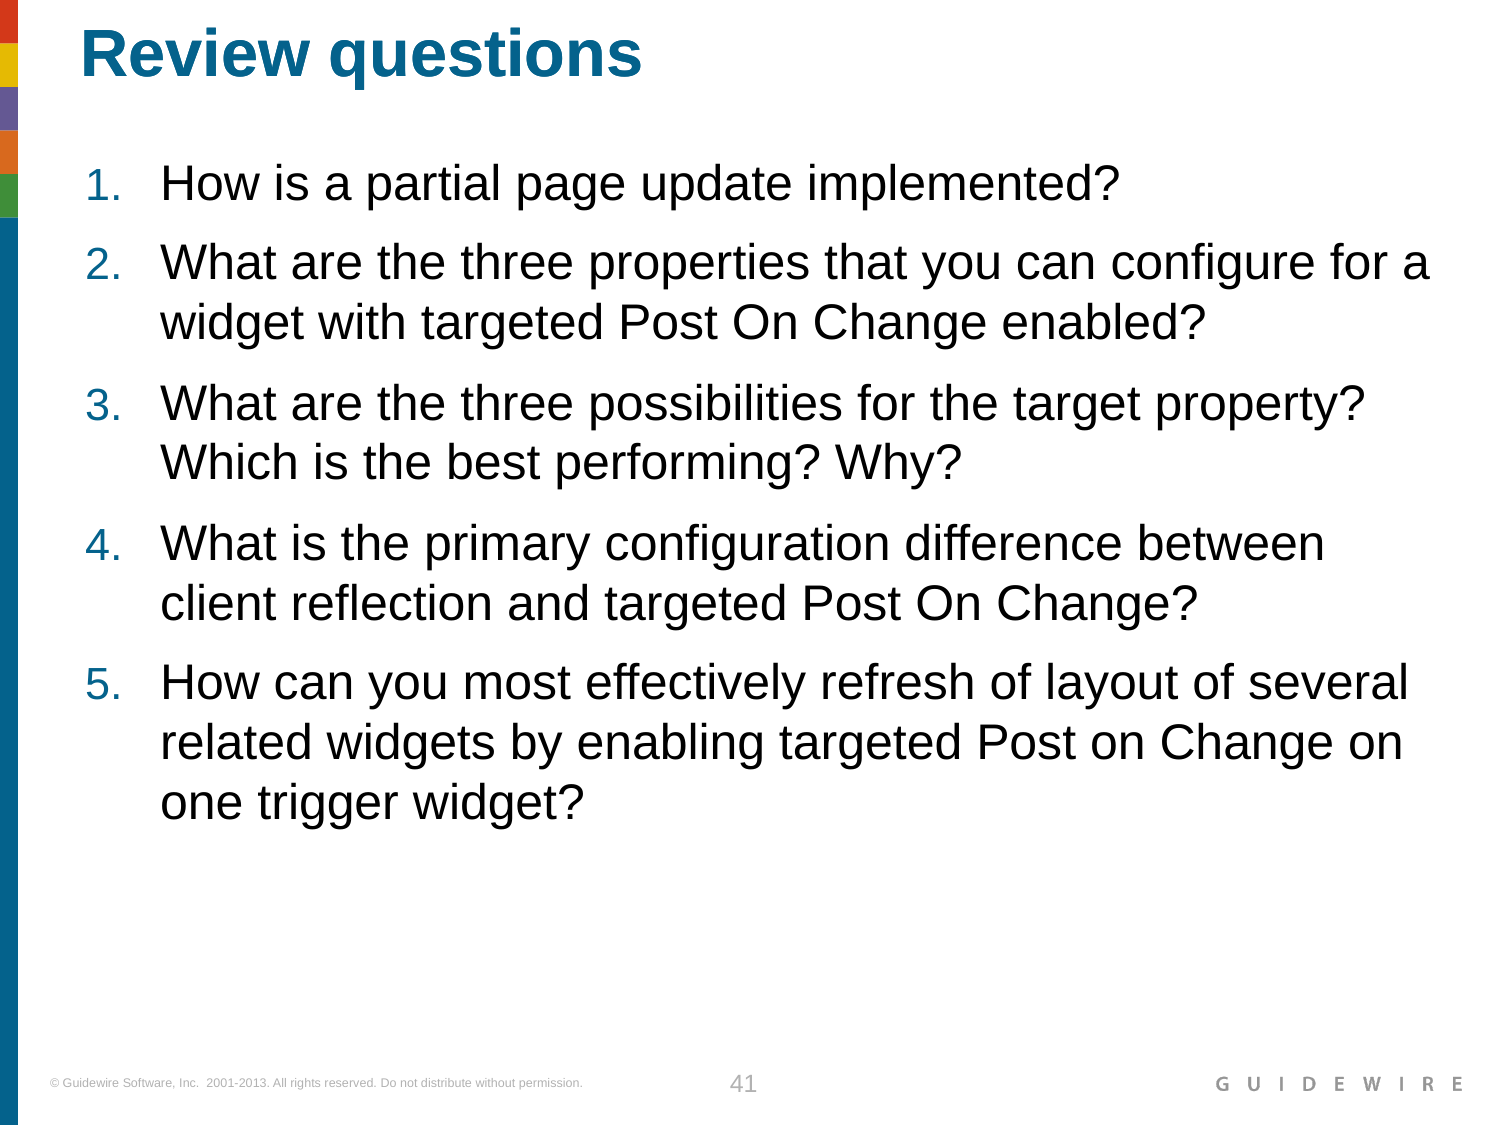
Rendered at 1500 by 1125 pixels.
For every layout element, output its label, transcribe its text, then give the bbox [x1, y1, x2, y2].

picture [1215, 1073, 1480, 1096]
list How is a partial page update implemented? What are the three properties that you can configure for a widget with targeted Post On Change enabled? What are the three possibilities for the target property? Which is the best performing? Why? What is the primary configuration difference between client reflection and targeted Post On Change? How can you most effectively refresh of layout of several related widgets by enabling targeted Post on Change on one trigger widget? [85, 149, 1450, 1050]
